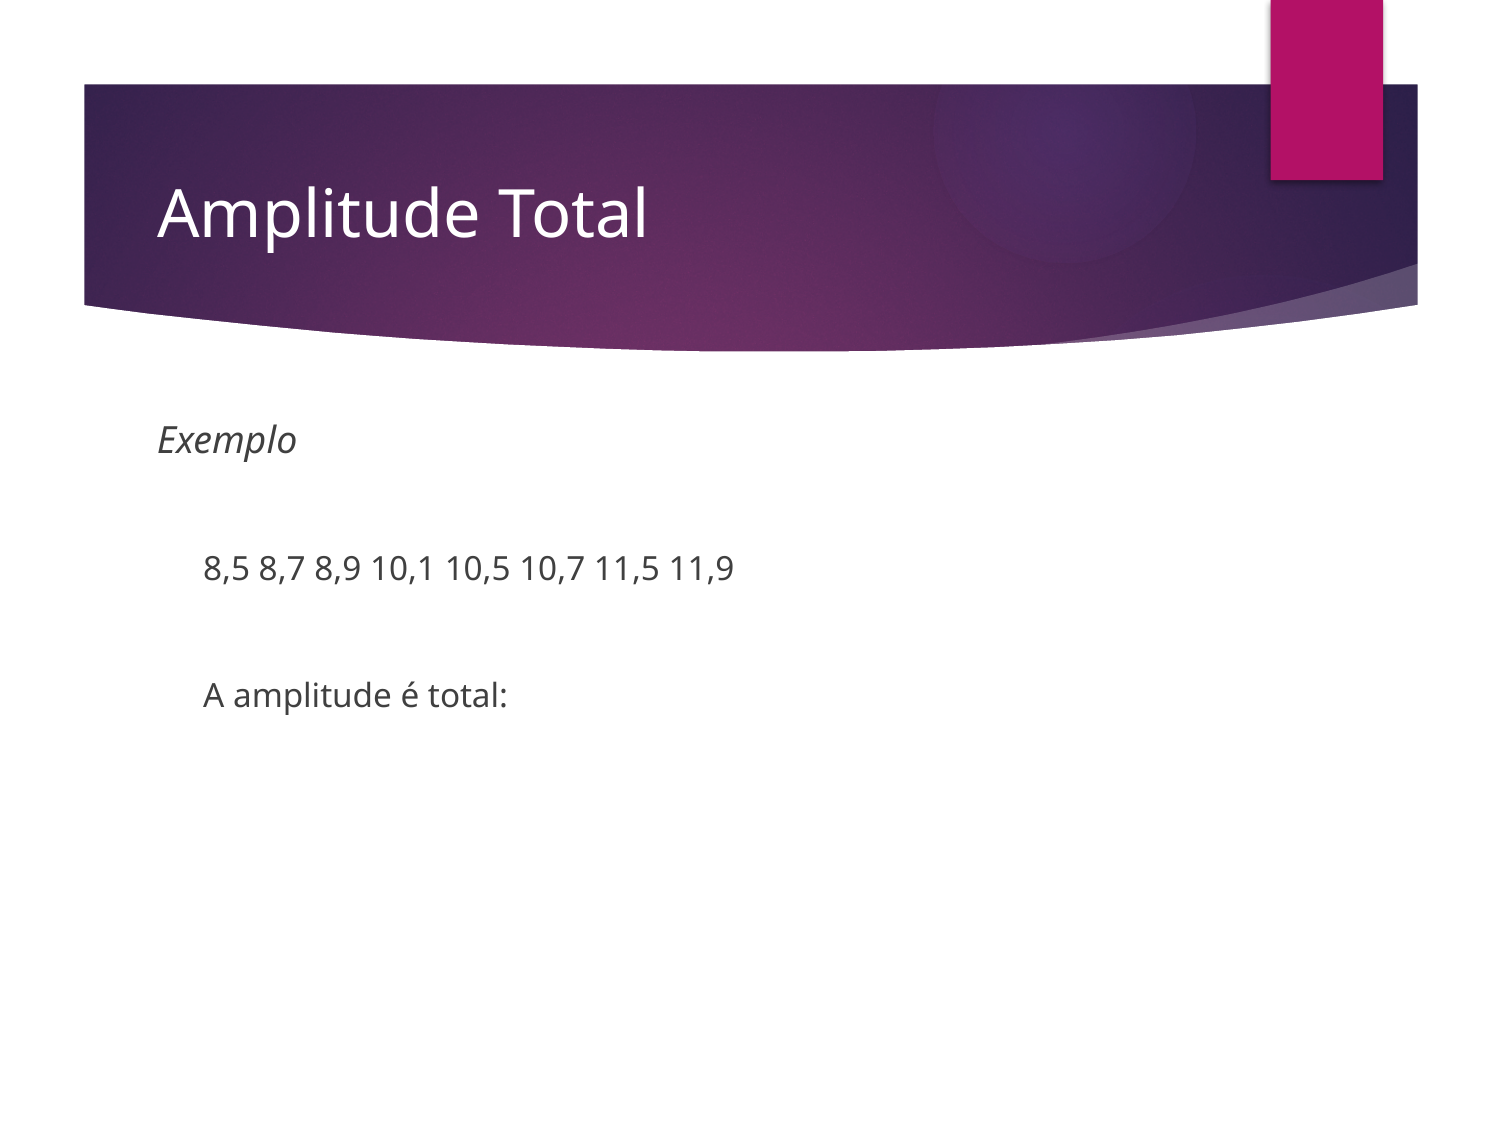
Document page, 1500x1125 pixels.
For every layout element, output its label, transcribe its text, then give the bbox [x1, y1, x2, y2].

title Amplitude Total [142, 152, 1183, 269]
